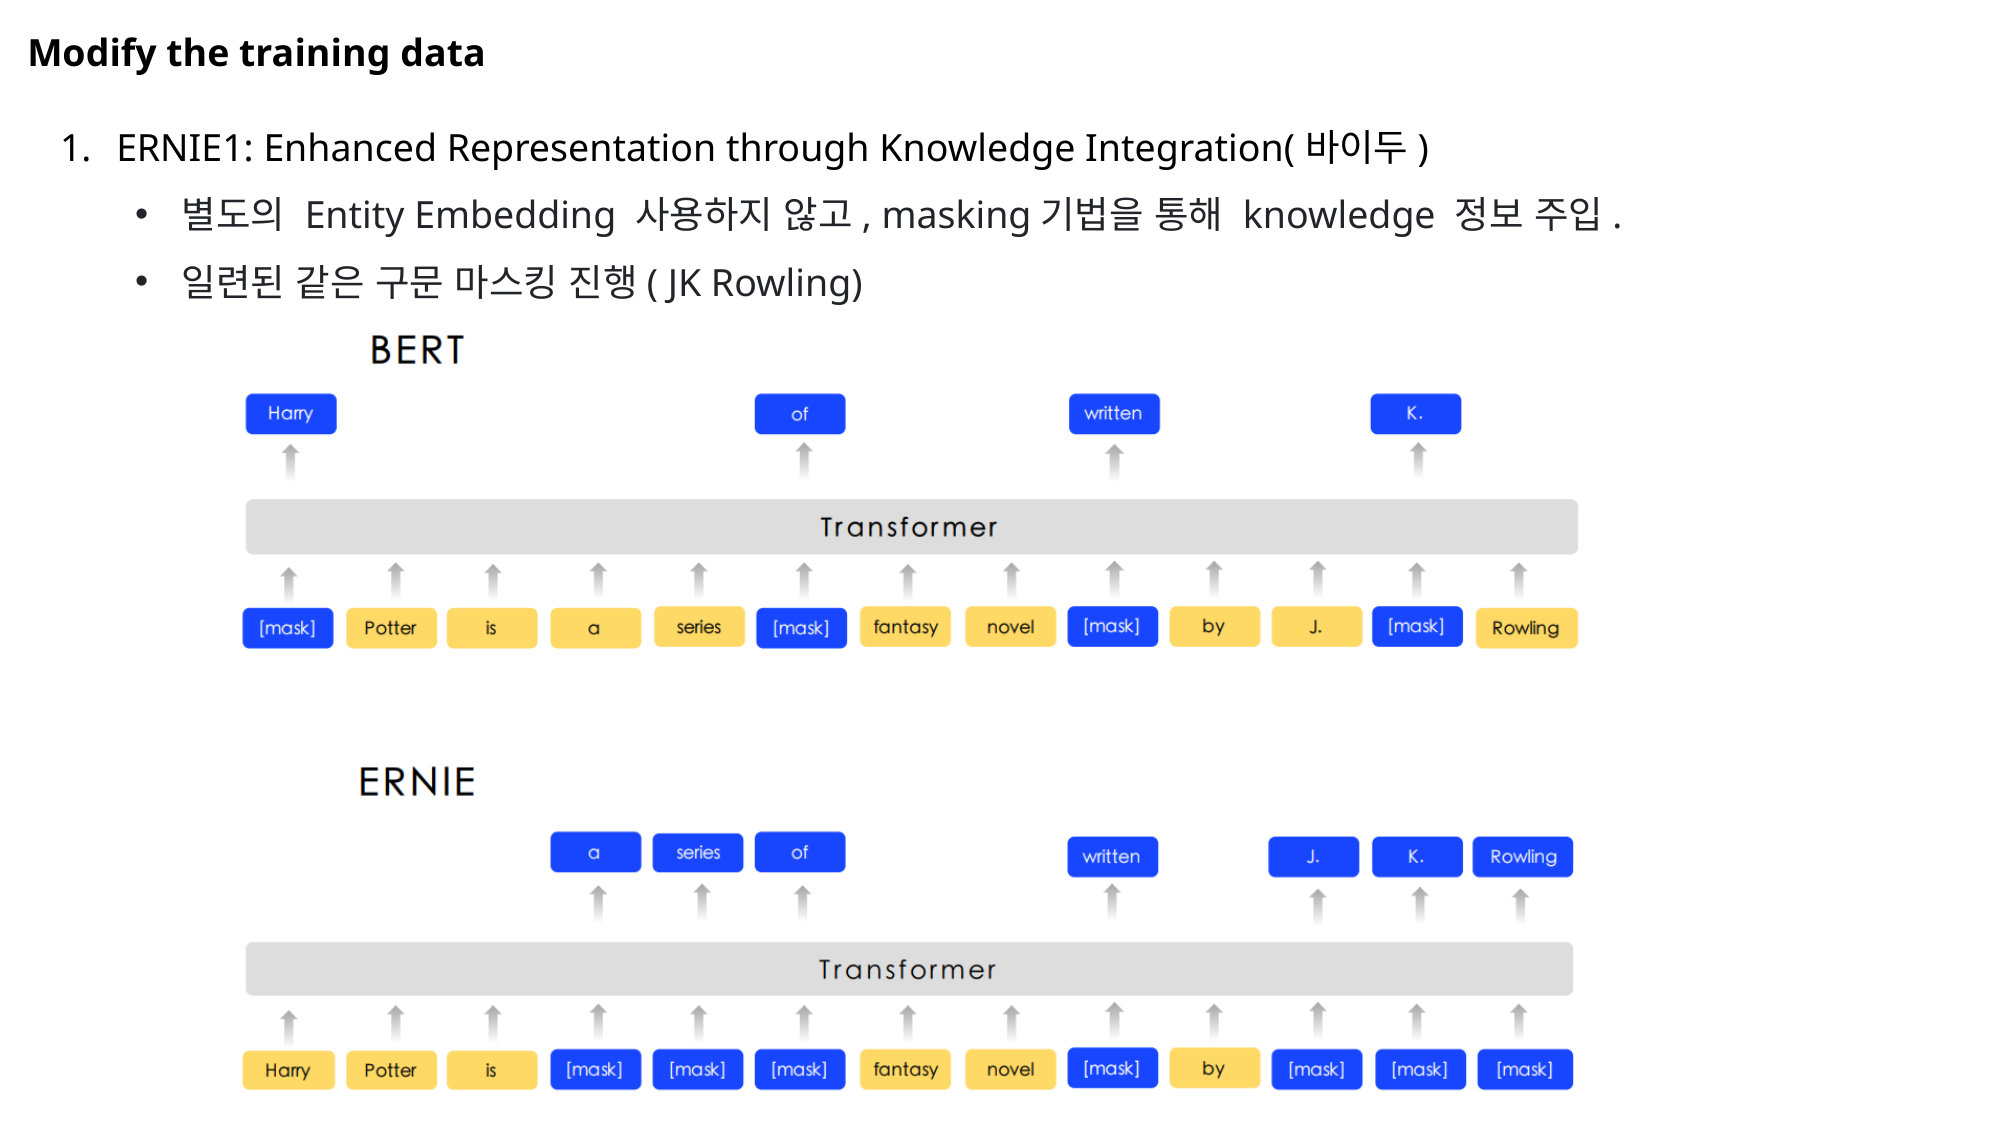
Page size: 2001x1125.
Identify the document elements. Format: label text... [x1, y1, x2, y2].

text_box Modify the training data [12, 21, 501, 82]
text_box ERNIE1: Enhanced Representation through Knowledge Integration(바이두) 별도의 Entity Embedding 사용하지 않고, masking기법을 통해 knowledge 정보 주입. 일련된 같은 구문 마스킹 진행( JK Rowling) [45, 93, 1867, 379]
picture [233, 324, 1615, 1104]
